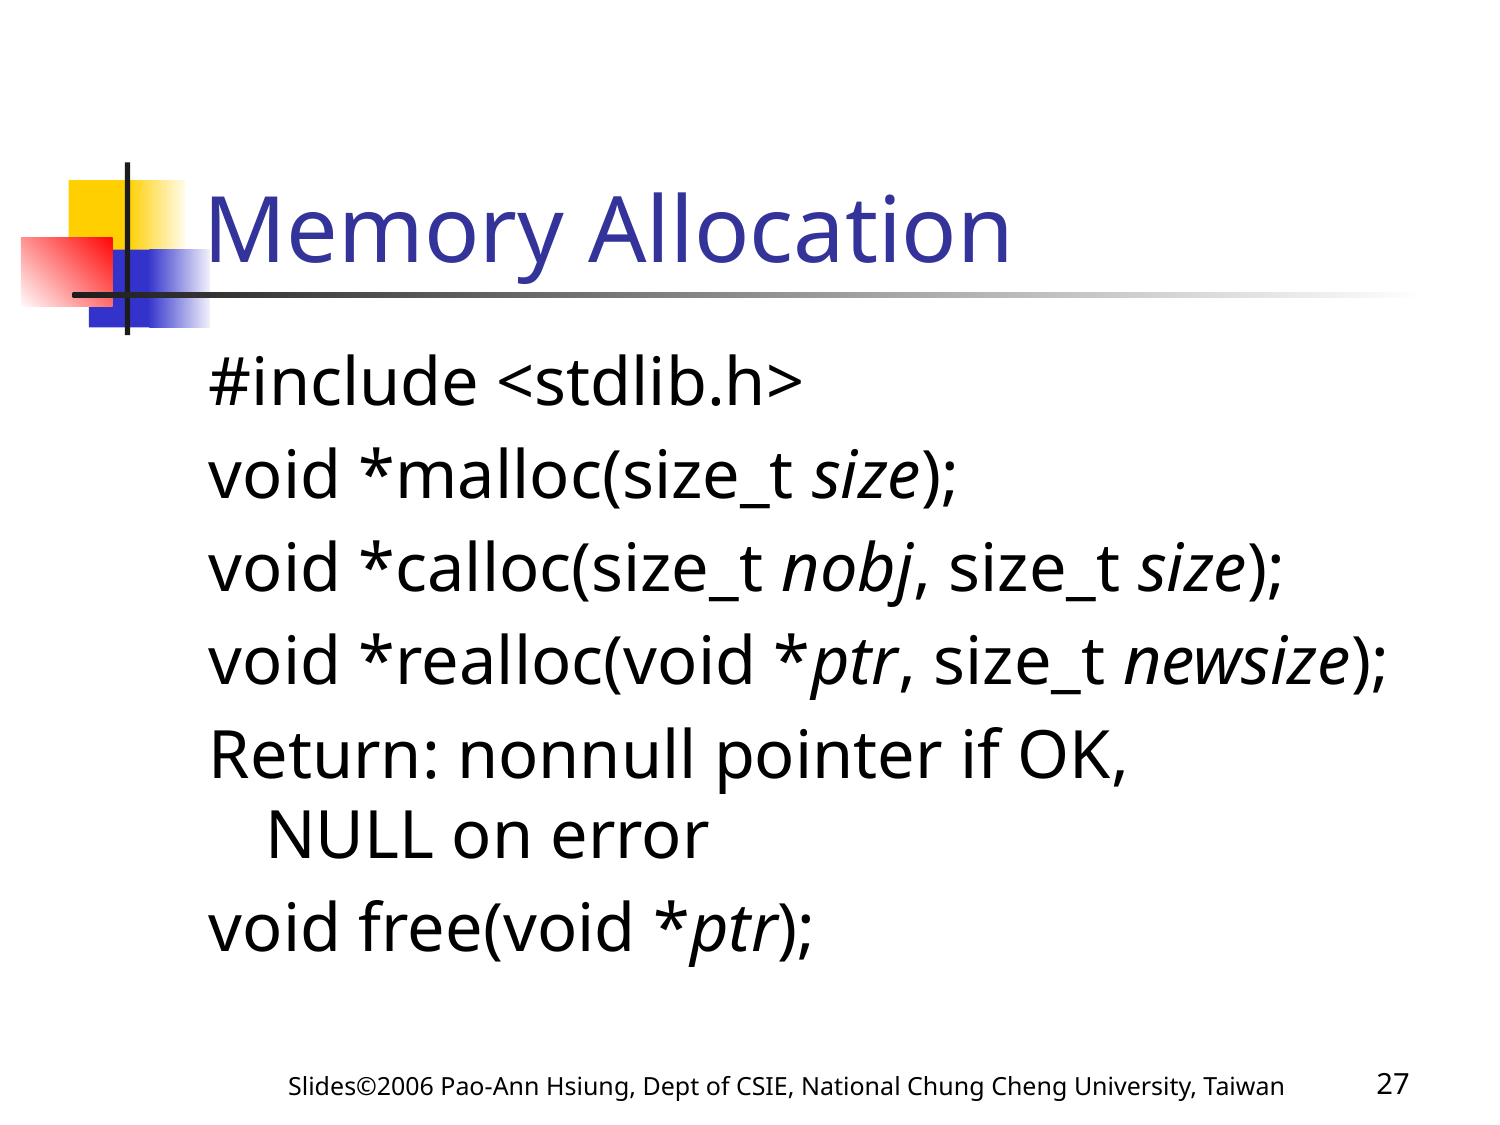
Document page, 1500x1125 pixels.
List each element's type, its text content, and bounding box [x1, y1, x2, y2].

footer Slides©2006 Pao-Ann Hsiung, Dept of CSIE, National Chung Cheng University, Taiwan [265, 1037, 1112, 1113]
list #include <stdlib.h> void *malloc(size_t size); void *calloc(size_t nobj, size_t size); void *realloc(void *ptr, size_t newsize); Return: nonnull pointer if OK, NULL on error void free(void *ptr); [193, 330, 1470, 1007]
title Memory Allocation [188, 101, 1468, 289]
slide_number 27 [1112, 1037, 1426, 1113]
